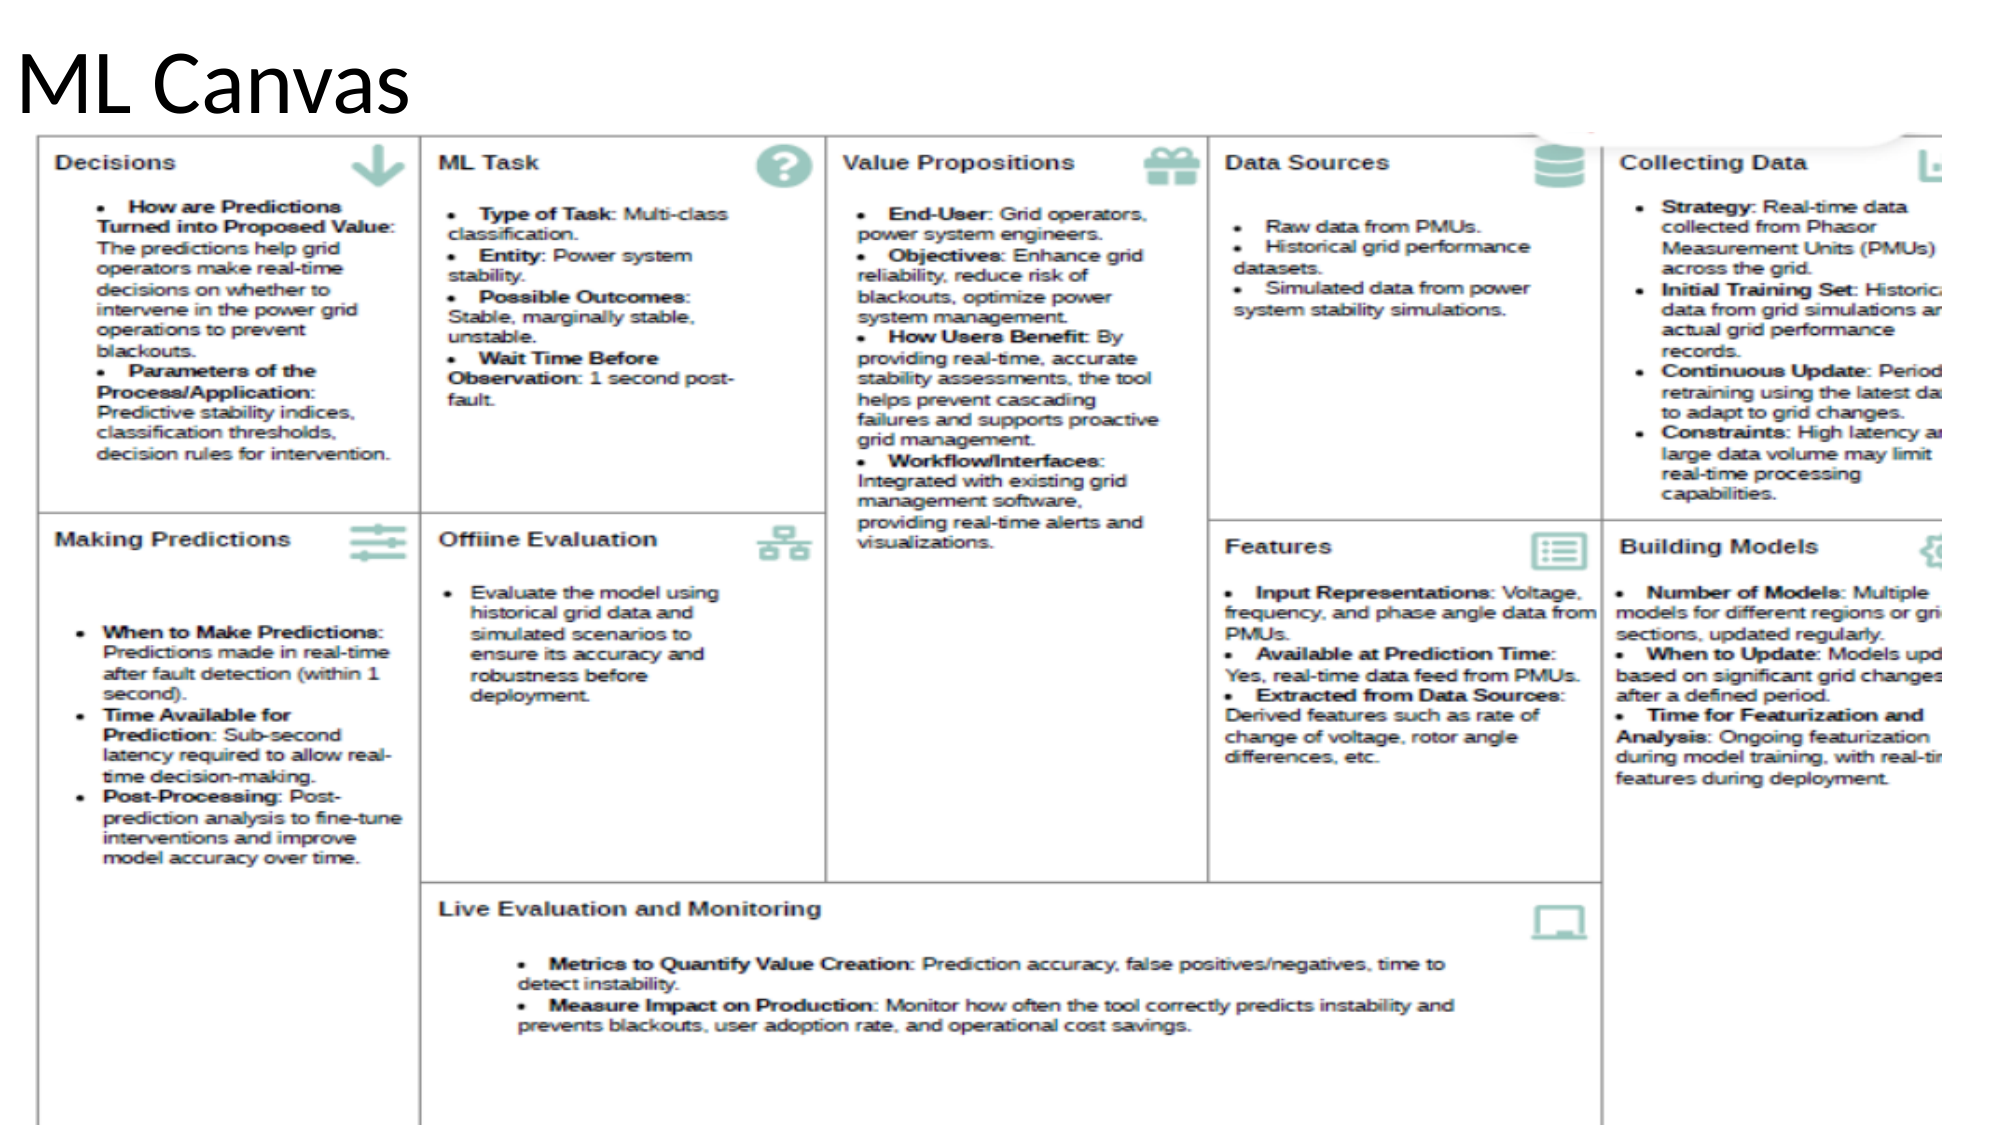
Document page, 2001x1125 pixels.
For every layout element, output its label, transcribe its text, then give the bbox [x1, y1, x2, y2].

picture [34, 132, 1942, 1125]
title ML Canvas [0, 0, 1725, 193]
